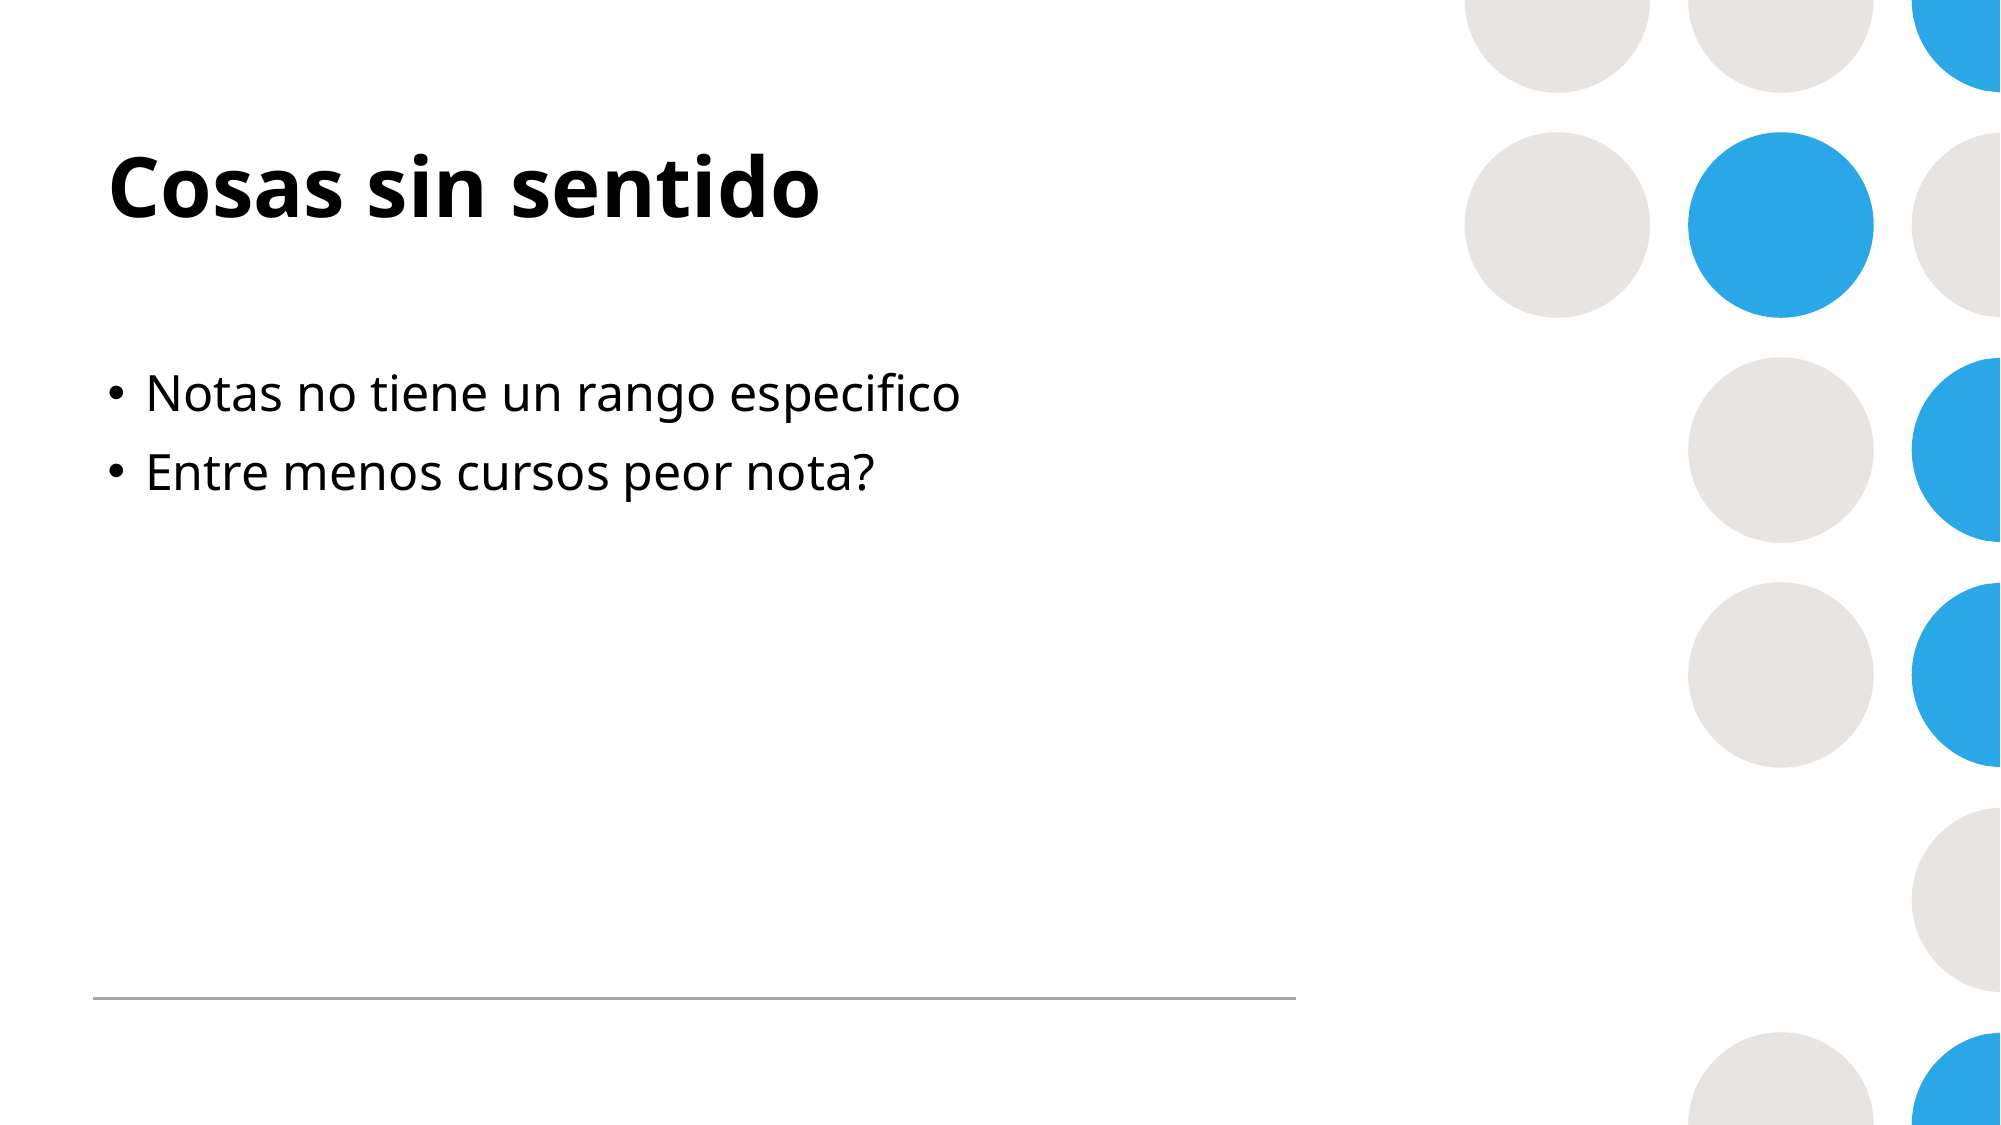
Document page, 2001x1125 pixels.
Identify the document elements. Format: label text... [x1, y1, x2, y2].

title Cosas sin sentido [92, 126, 1297, 335]
list Notas no tiene un rango especifico Entre menos cursos peor nota? [92, 354, 1297, 946]
